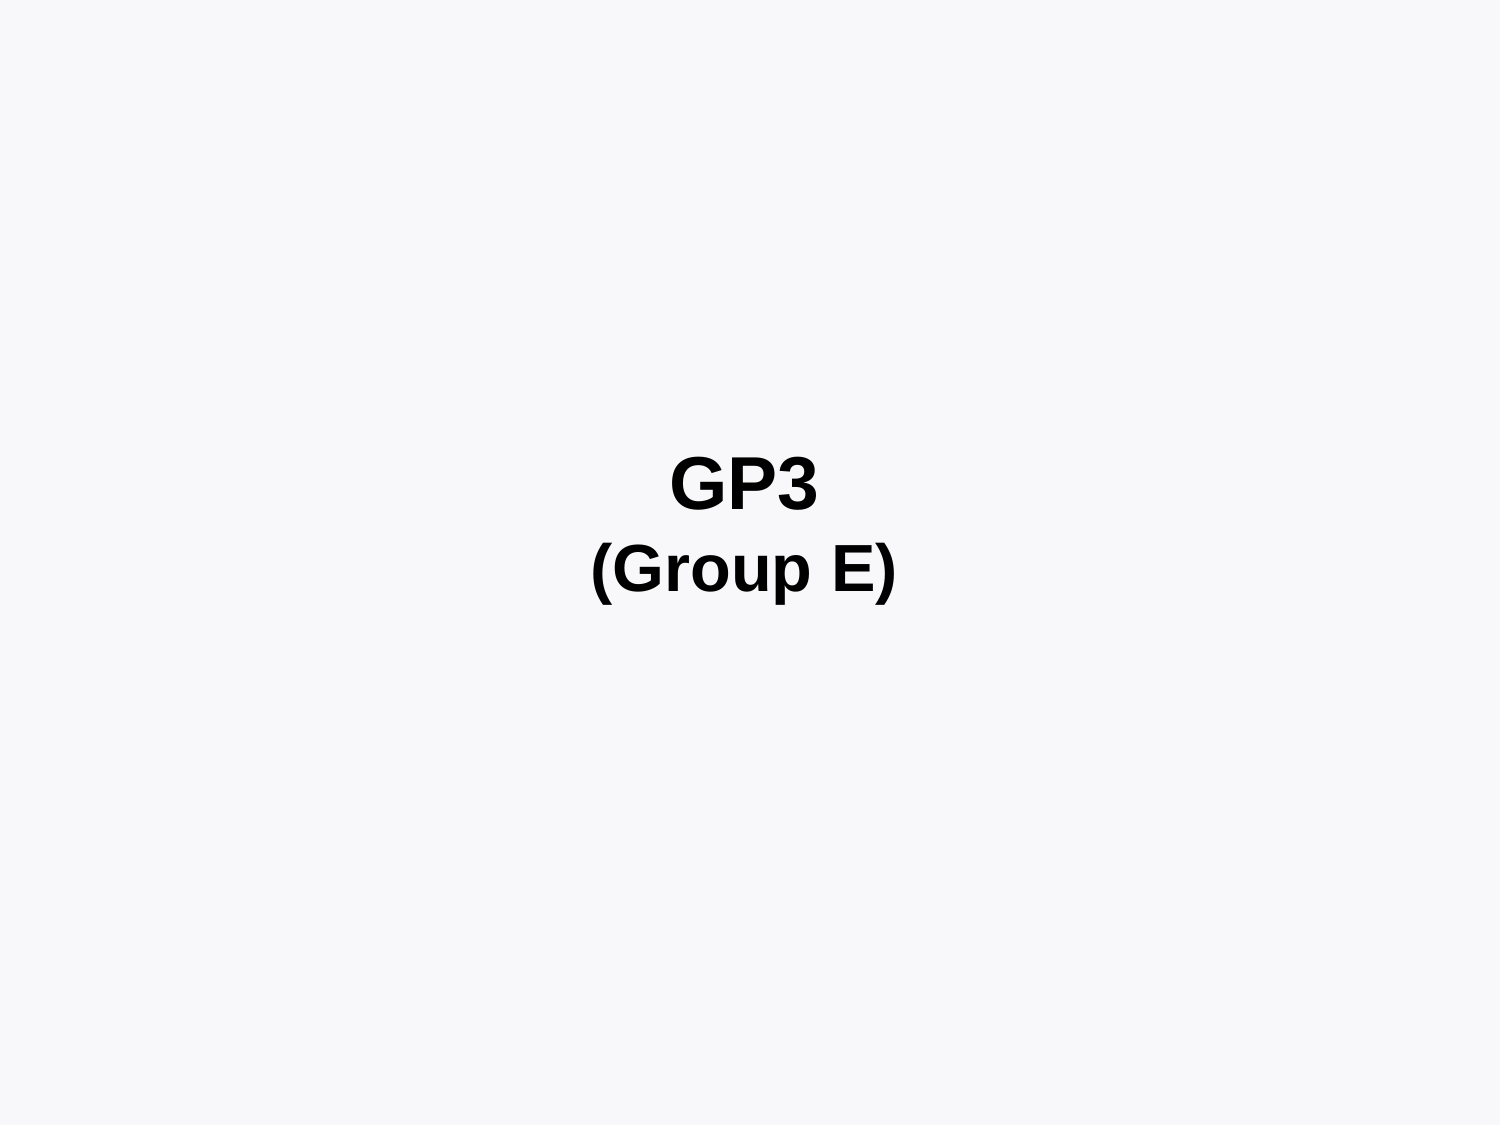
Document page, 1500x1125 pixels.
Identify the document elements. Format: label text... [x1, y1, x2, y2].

text_box GP3 (Group E) [19, 382, 1470, 657]
